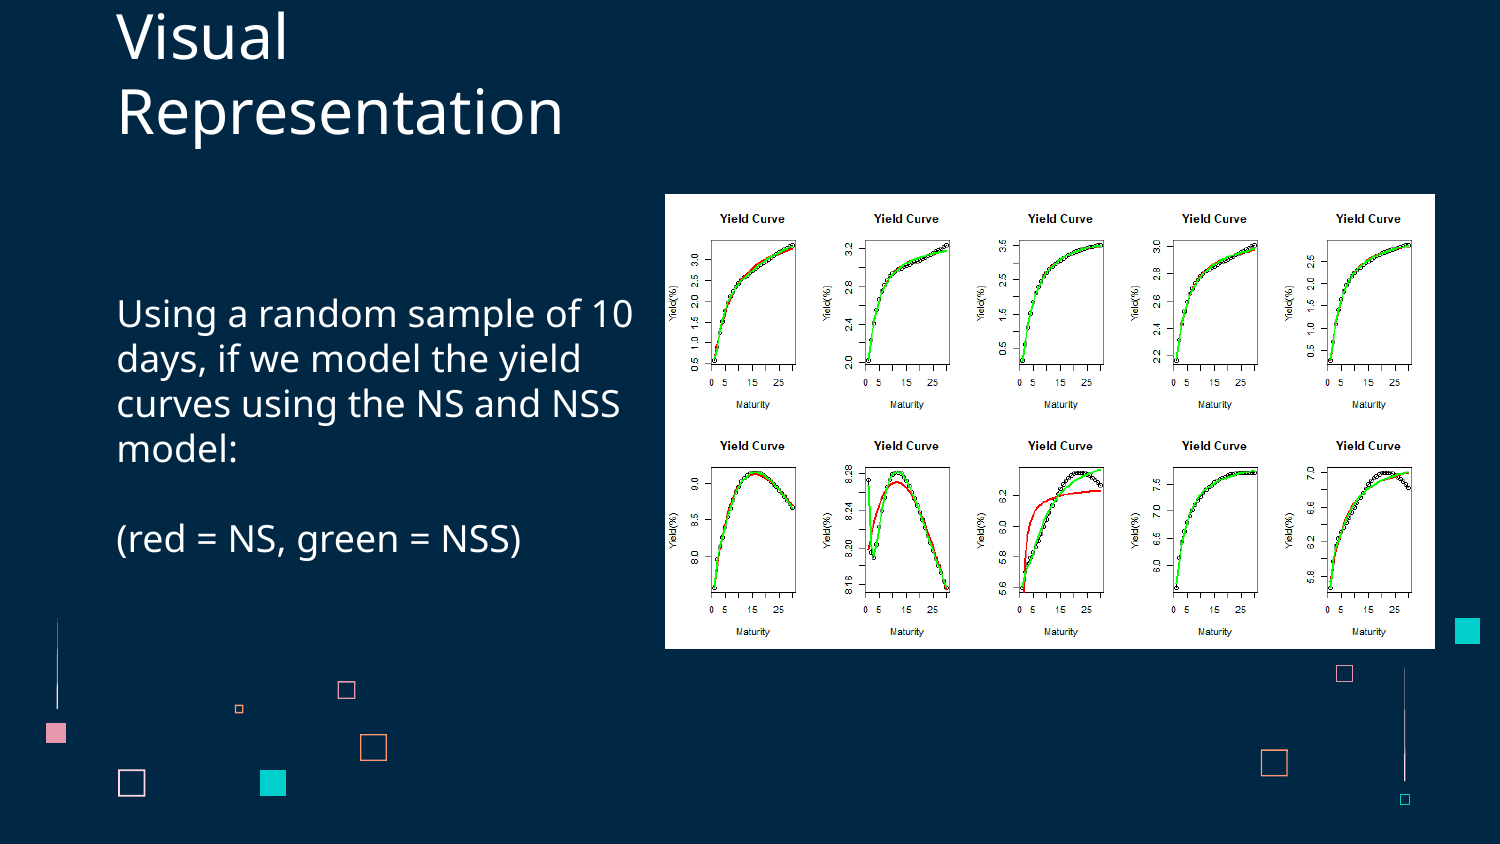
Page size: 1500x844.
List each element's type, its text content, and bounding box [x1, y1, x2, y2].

title Visual Representation [101, 67, 692, 163]
picture [665, 194, 1435, 650]
list Using a random sample of 10 days, if we model the yield curves using the NS and NSS model: (red = NS, green = NSS) [101, 275, 660, 619]
